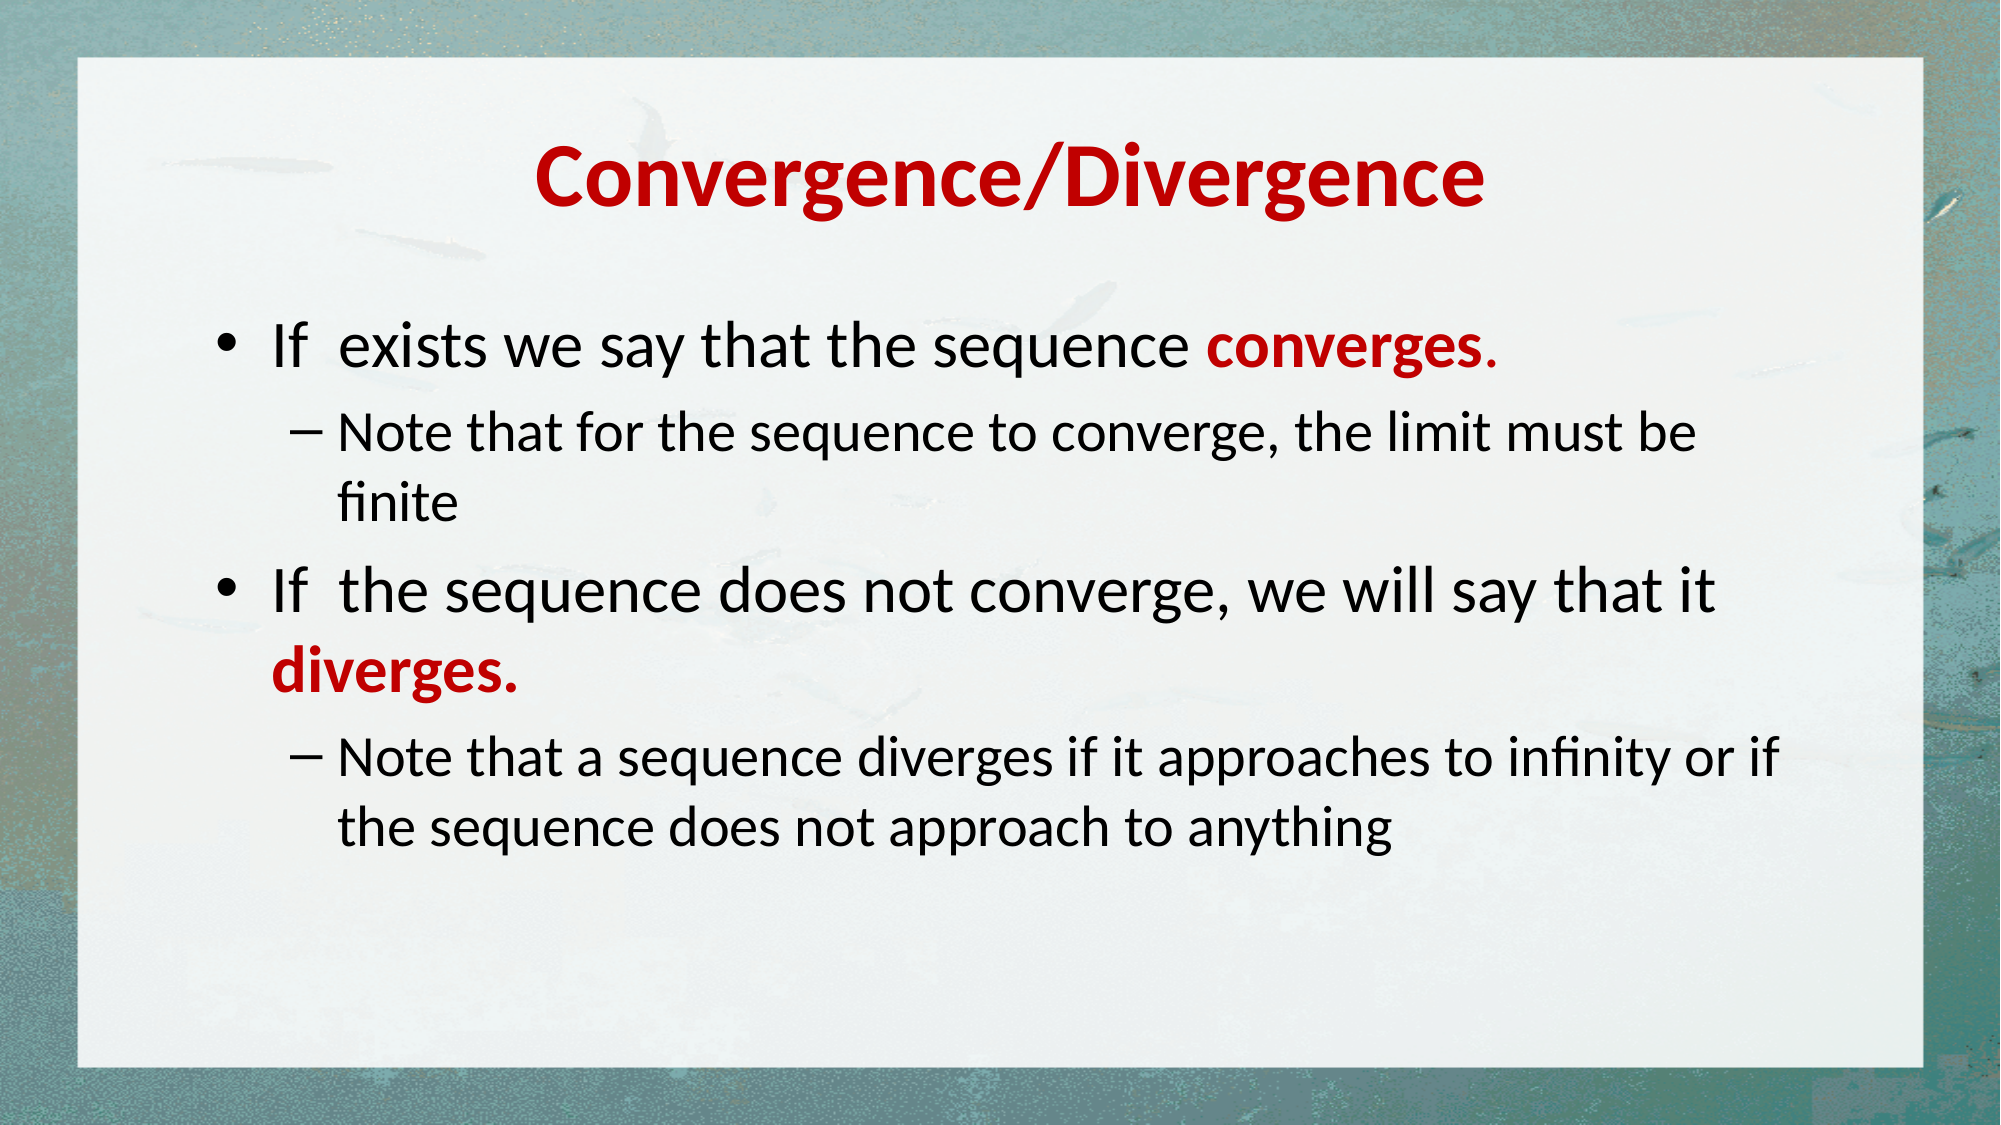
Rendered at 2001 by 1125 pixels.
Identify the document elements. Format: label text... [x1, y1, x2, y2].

title Convergence/Divergence [111, 76, 1912, 264]
picture [0, 0, 2000, 1125]
